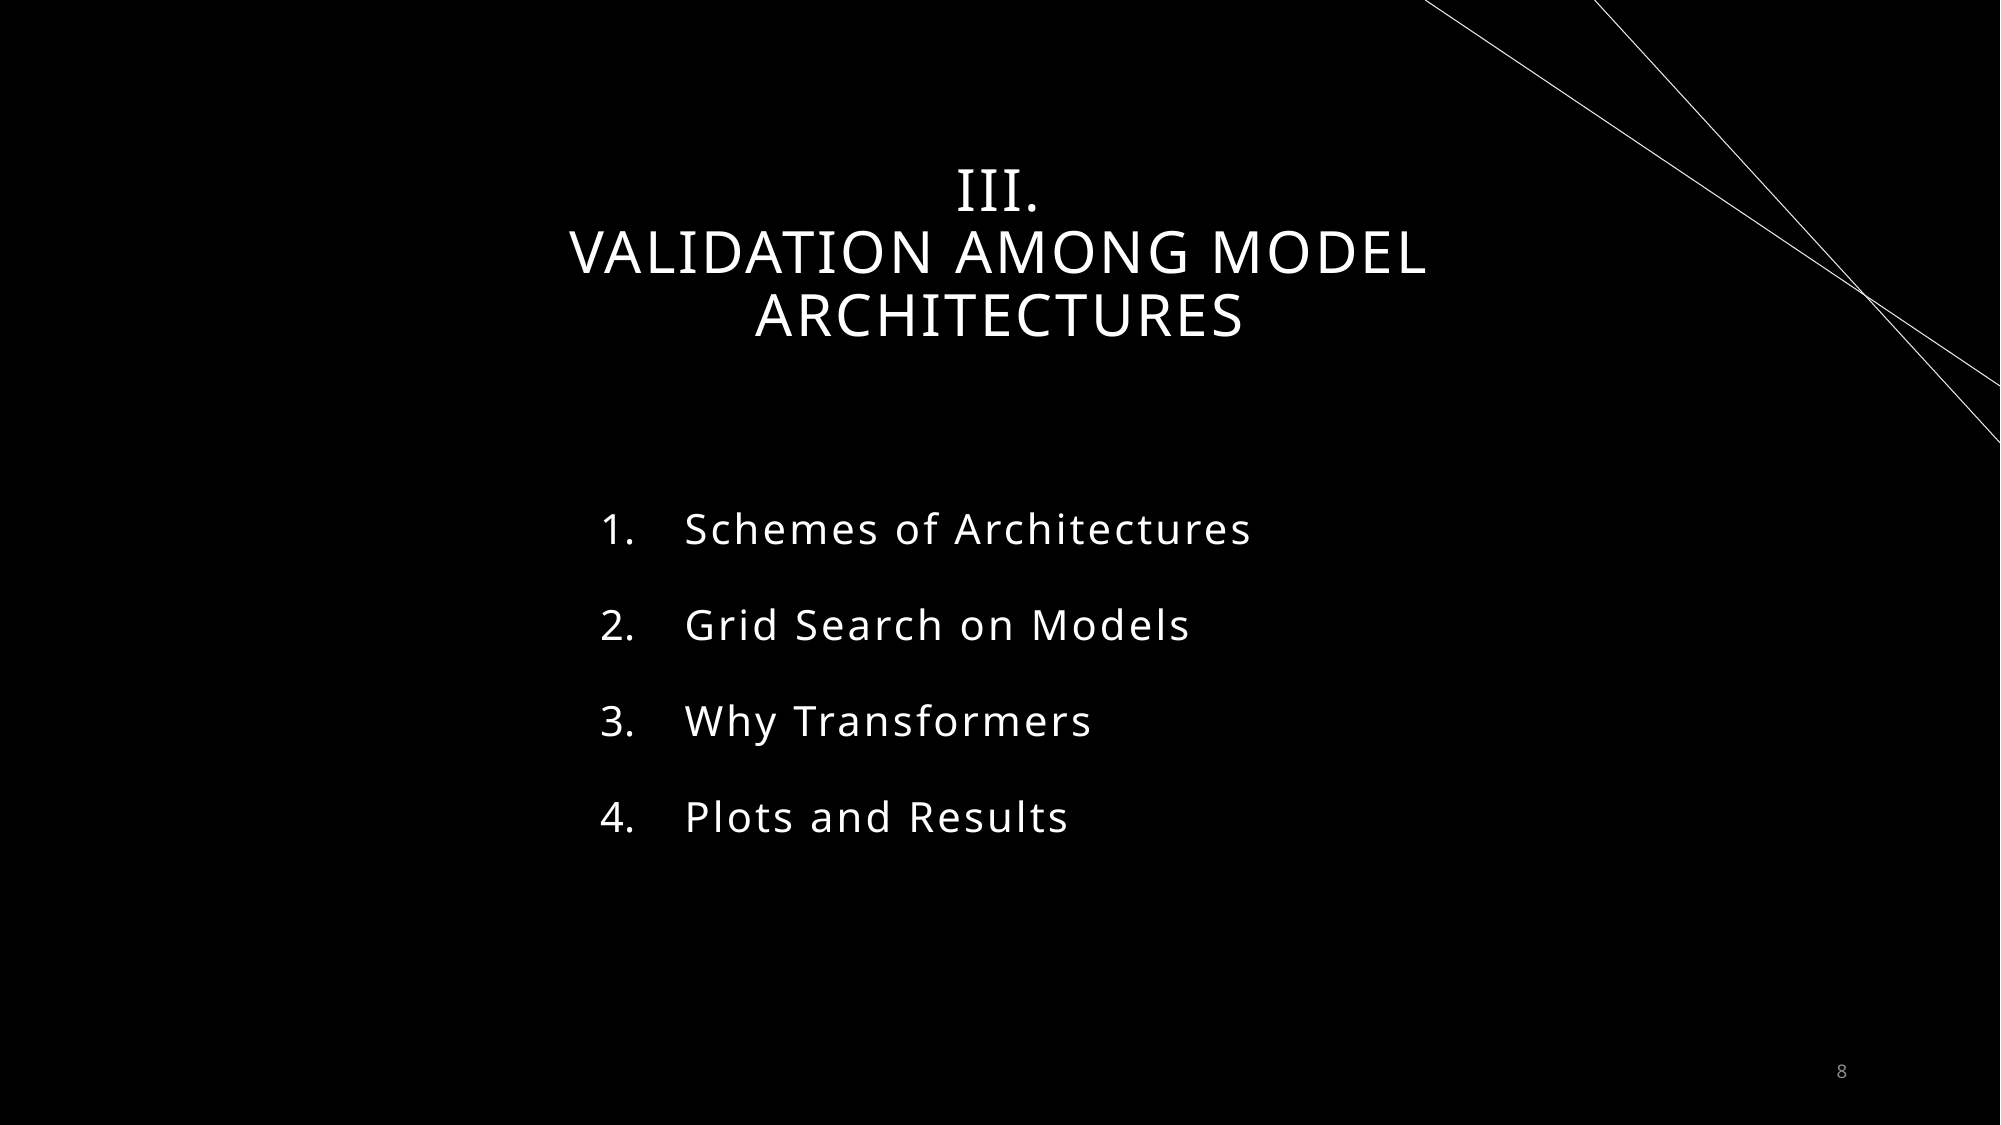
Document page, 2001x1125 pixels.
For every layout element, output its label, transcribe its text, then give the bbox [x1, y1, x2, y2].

list Schemes of Architectures Grid Search on Models Why Transformers Plots and Results [585, 470, 1415, 903]
slide_number 8 [1412, 1042, 1863, 1103]
title iii. Validation among model architectures [309, 146, 1691, 364]
